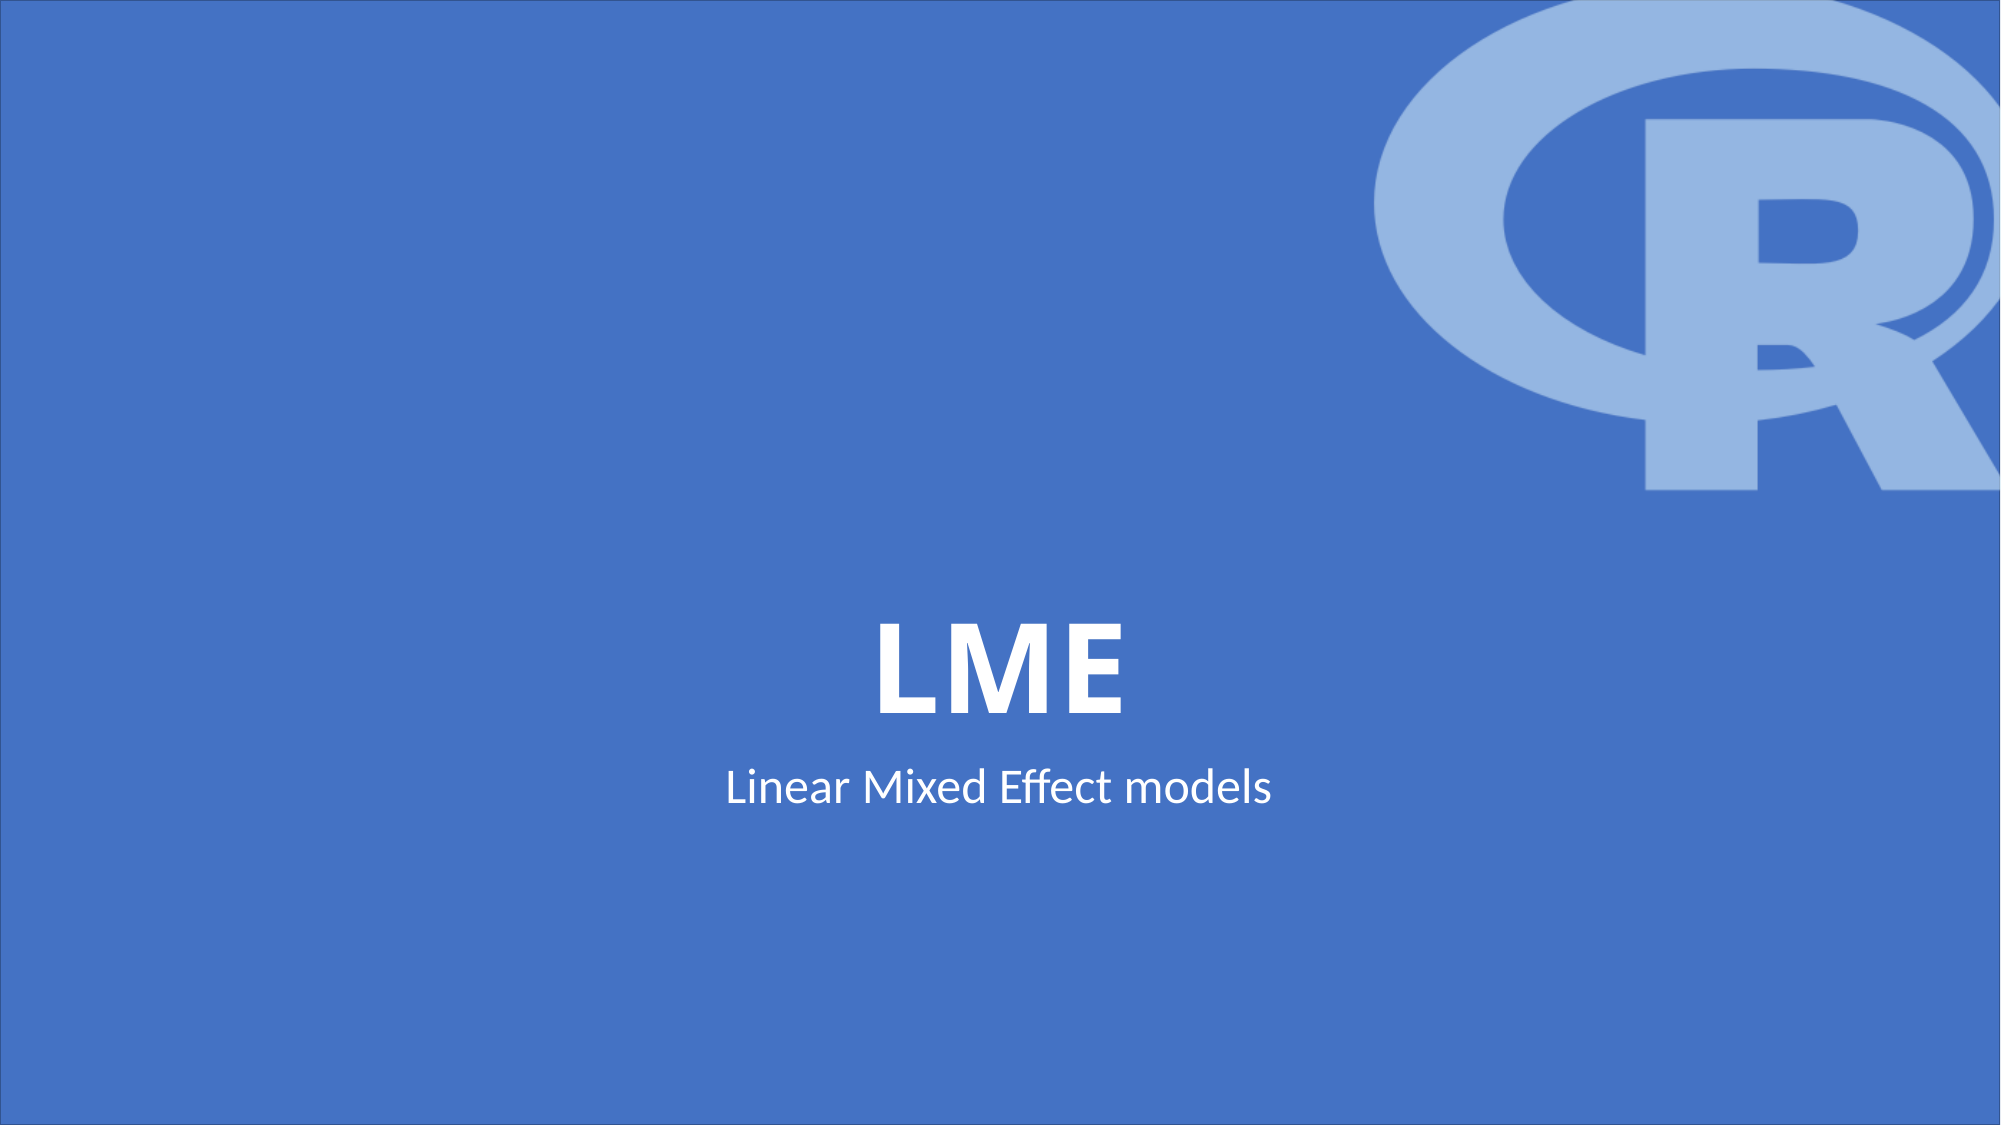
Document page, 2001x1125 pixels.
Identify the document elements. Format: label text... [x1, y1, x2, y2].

list Linear Mixed Effect models [136, 752, 1862, 999]
title LME [136, 280, 1862, 749]
